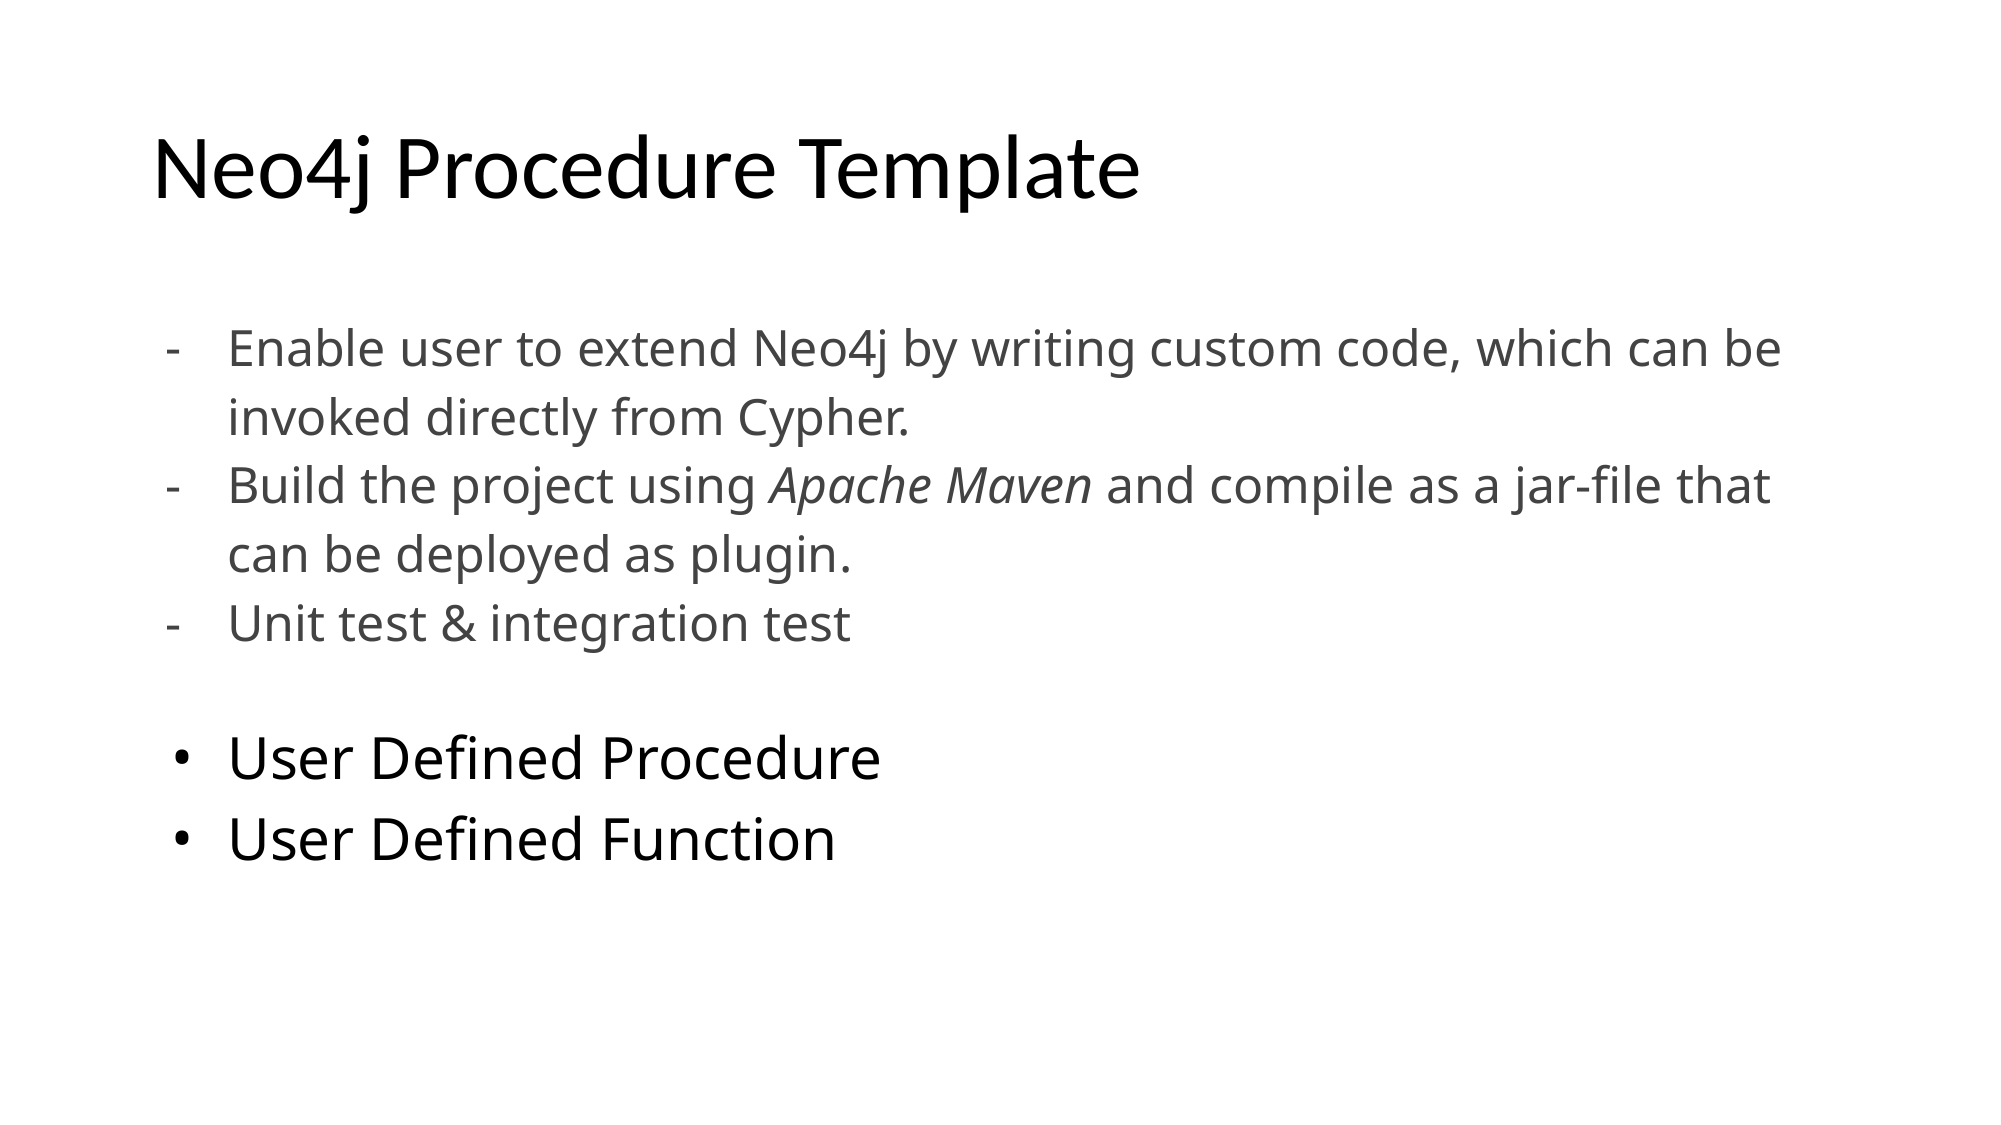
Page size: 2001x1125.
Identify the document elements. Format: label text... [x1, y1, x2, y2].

list Enable user to extend Neo4j by writing custom code, which can be invoked directly from Cypher. Build the project using Apache Maven and compile as a jar-file that can be deployed as plugin. Unit test & integration test User Defined Procedure User Defined Function [137, 299, 1863, 1014]
title Neo4j Procedure Template [137, 59, 1863, 278]
